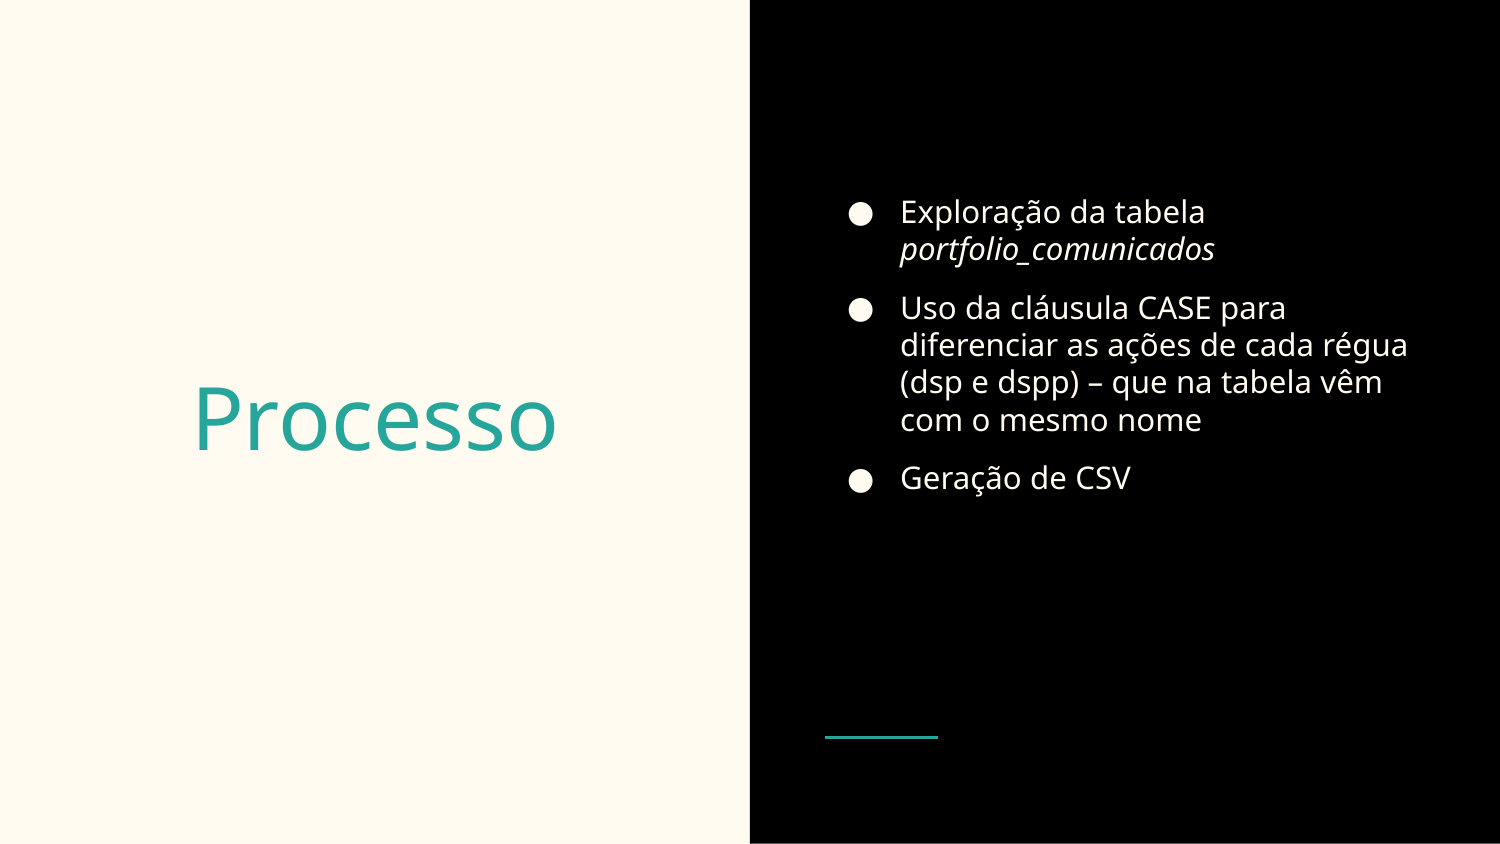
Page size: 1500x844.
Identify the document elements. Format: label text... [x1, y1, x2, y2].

list Exploração da tabela portfolio_comunicados Uso da cláusula CASE para diferenciar as ações de cada régua (dsp e dspp) – que na tabela vêm com o mesmo nome Geração de CSV [810, 118, 1440, 725]
title Processo [43, 264, 708, 483]
